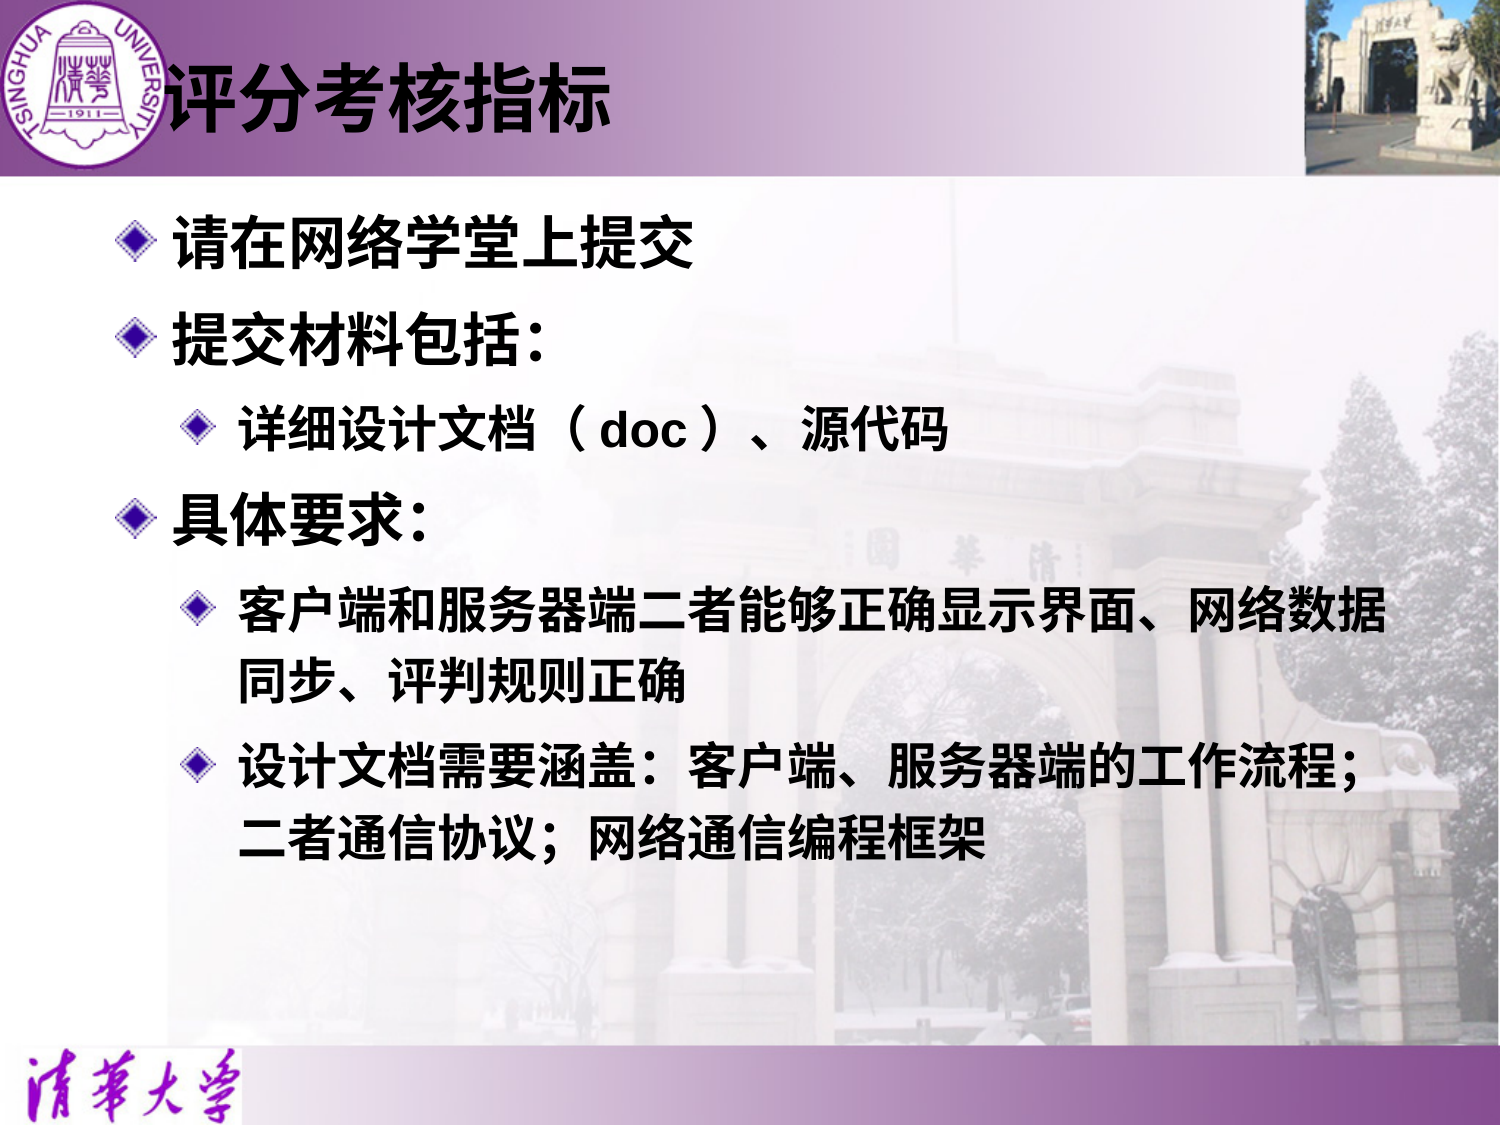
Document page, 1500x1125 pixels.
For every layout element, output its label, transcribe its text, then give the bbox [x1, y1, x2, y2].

title 评分考核指标 [147, 30, 1022, 162]
list 请在网络学堂上提交 提交材料包括： 详细设计文档（doc）、源代码 具体要求： 客户端和服务器端二者能够正确显示界面、网络数据同步、评判规则正确 设计文档需要涵盖：客户端、服务器端的工作流程；二者通信协议；网络通信编程框架 [100, 184, 1412, 1048]
picture [0, 0, 1500, 1125]
